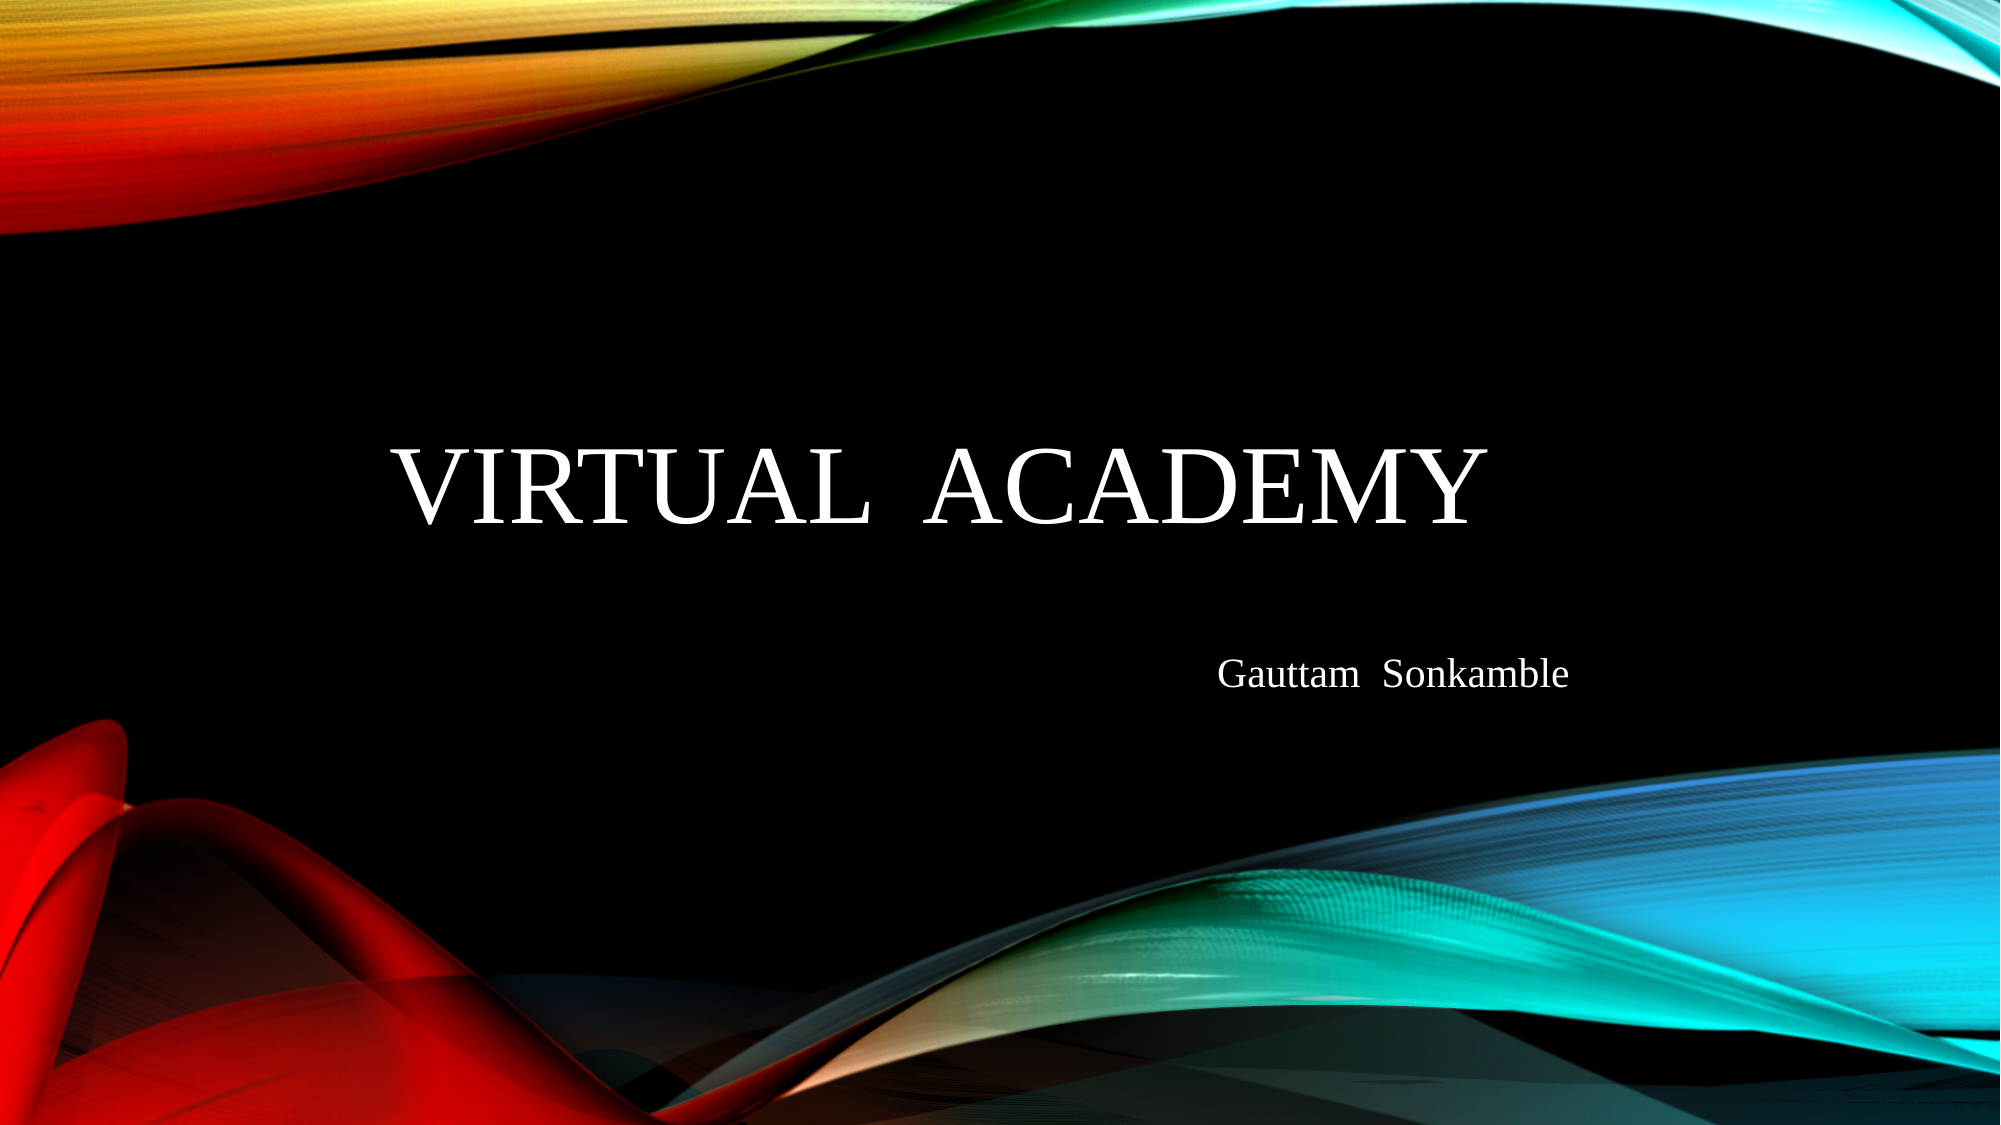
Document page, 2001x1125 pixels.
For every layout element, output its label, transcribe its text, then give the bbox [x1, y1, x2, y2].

picture [0, 0, 2000, 237]
title Virtual Academy [345, 256, 1777, 556]
subtitle Gauttam Sonkamble [1202, 643, 1672, 757]
picture [0, 717, 2000, 1125]
